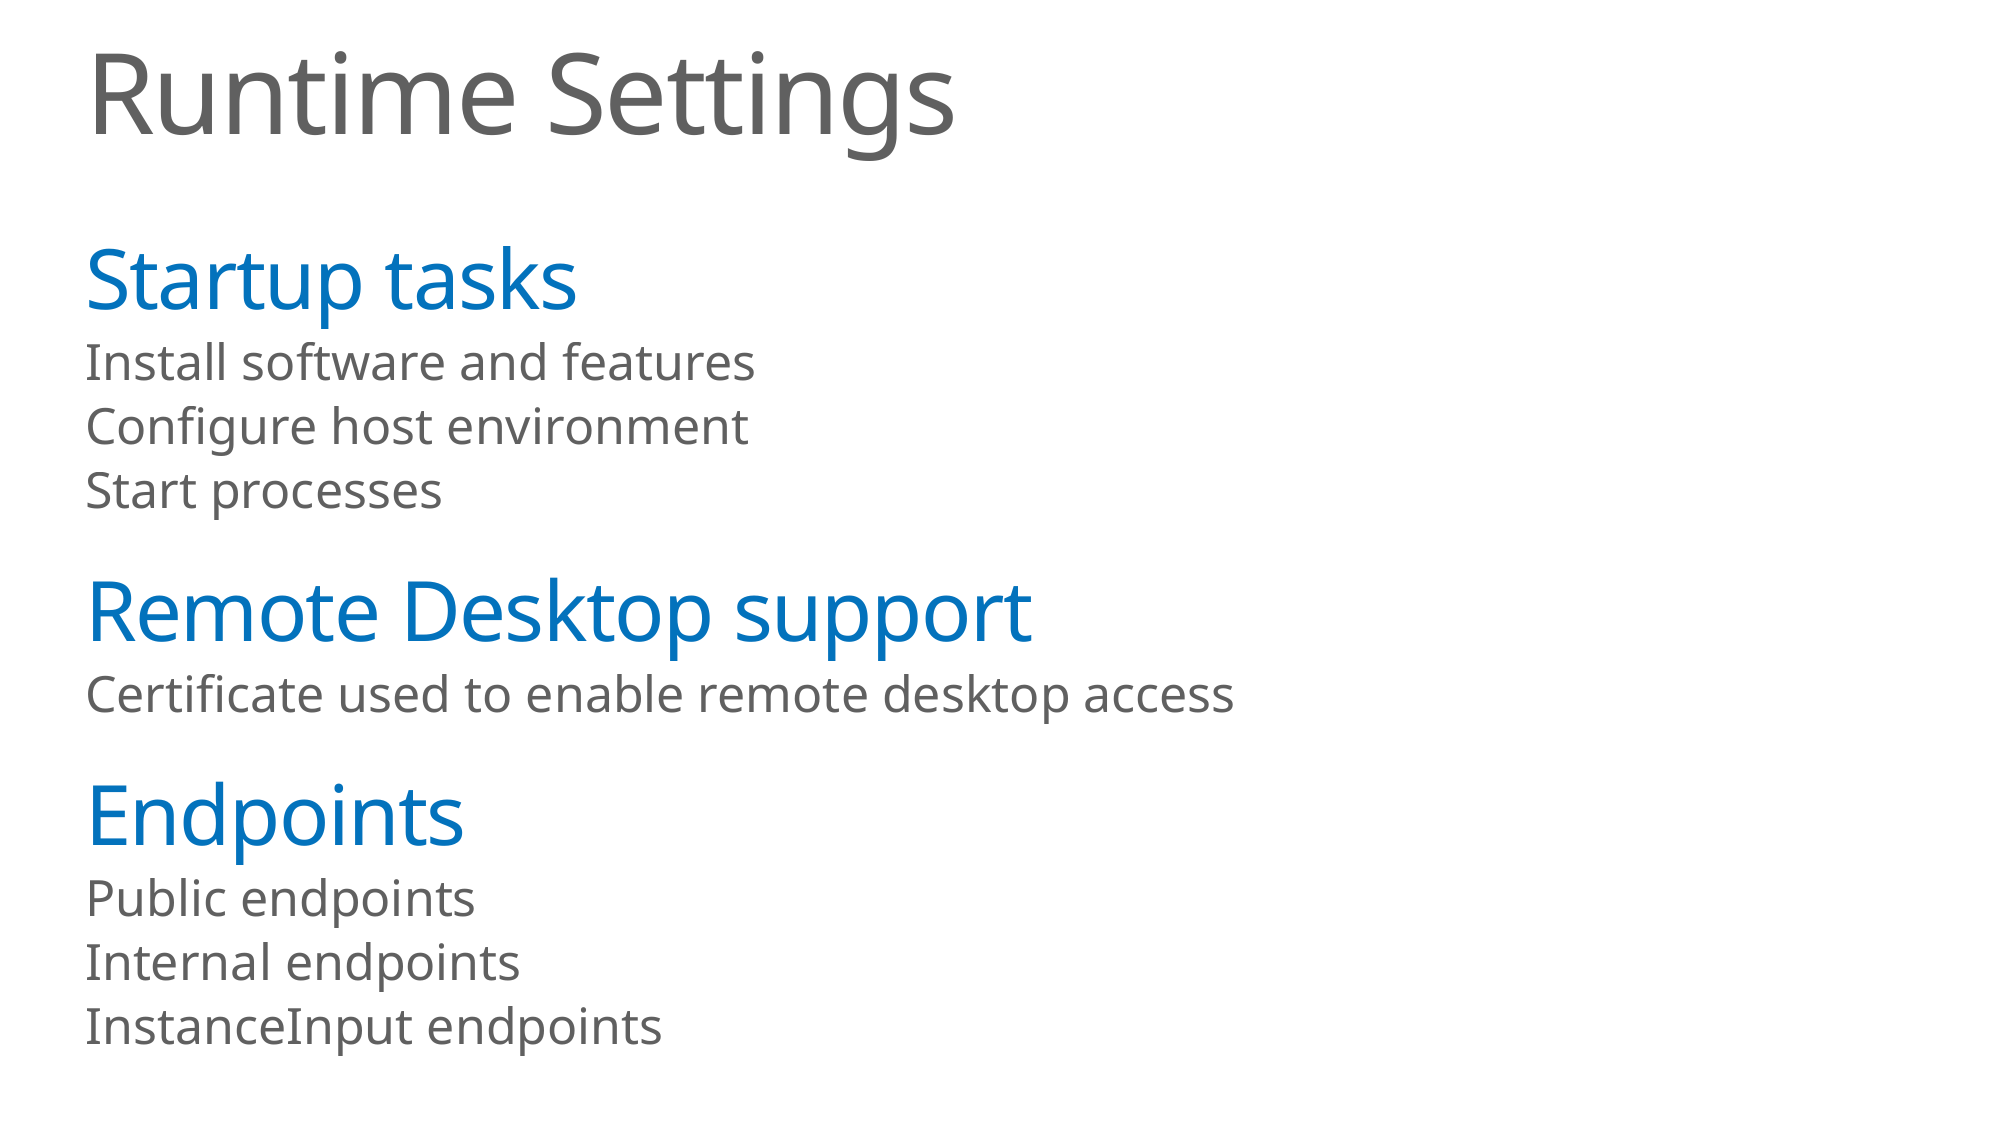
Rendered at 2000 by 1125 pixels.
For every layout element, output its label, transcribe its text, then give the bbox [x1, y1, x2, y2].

title Runtime Settings [85, 37, 1914, 161]
list Startup tasks Install software and features Configure host environment Start processes Remote Desktop support Certificate used to enable remote desktop access Endpoints Public endpoints Internal endpoints InstanceInput endpoints [85, 237, 1914, 1078]
